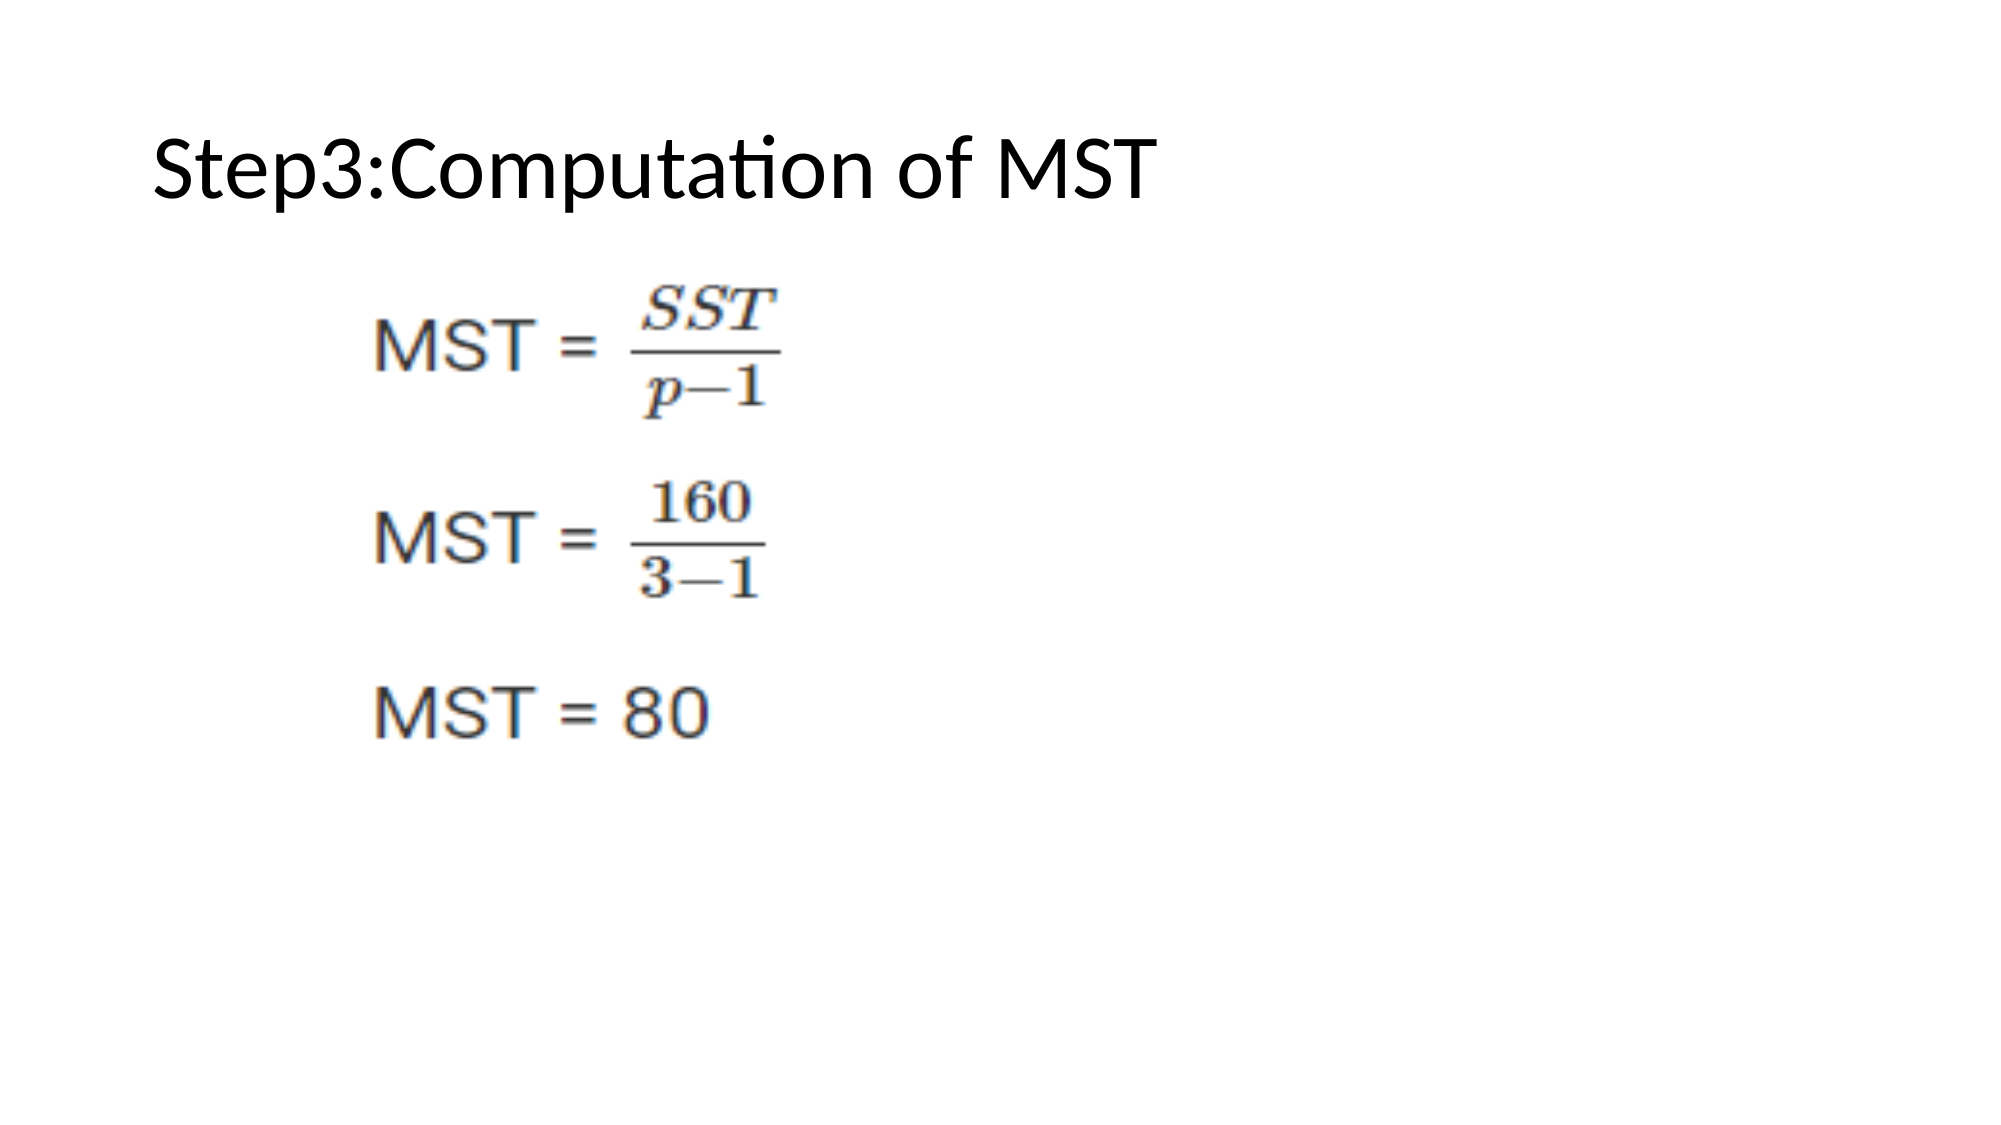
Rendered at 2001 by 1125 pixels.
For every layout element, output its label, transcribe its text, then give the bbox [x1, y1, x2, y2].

picture [282, 252, 1090, 791]
title Step3:Computation of MST [137, 59, 1863, 278]
